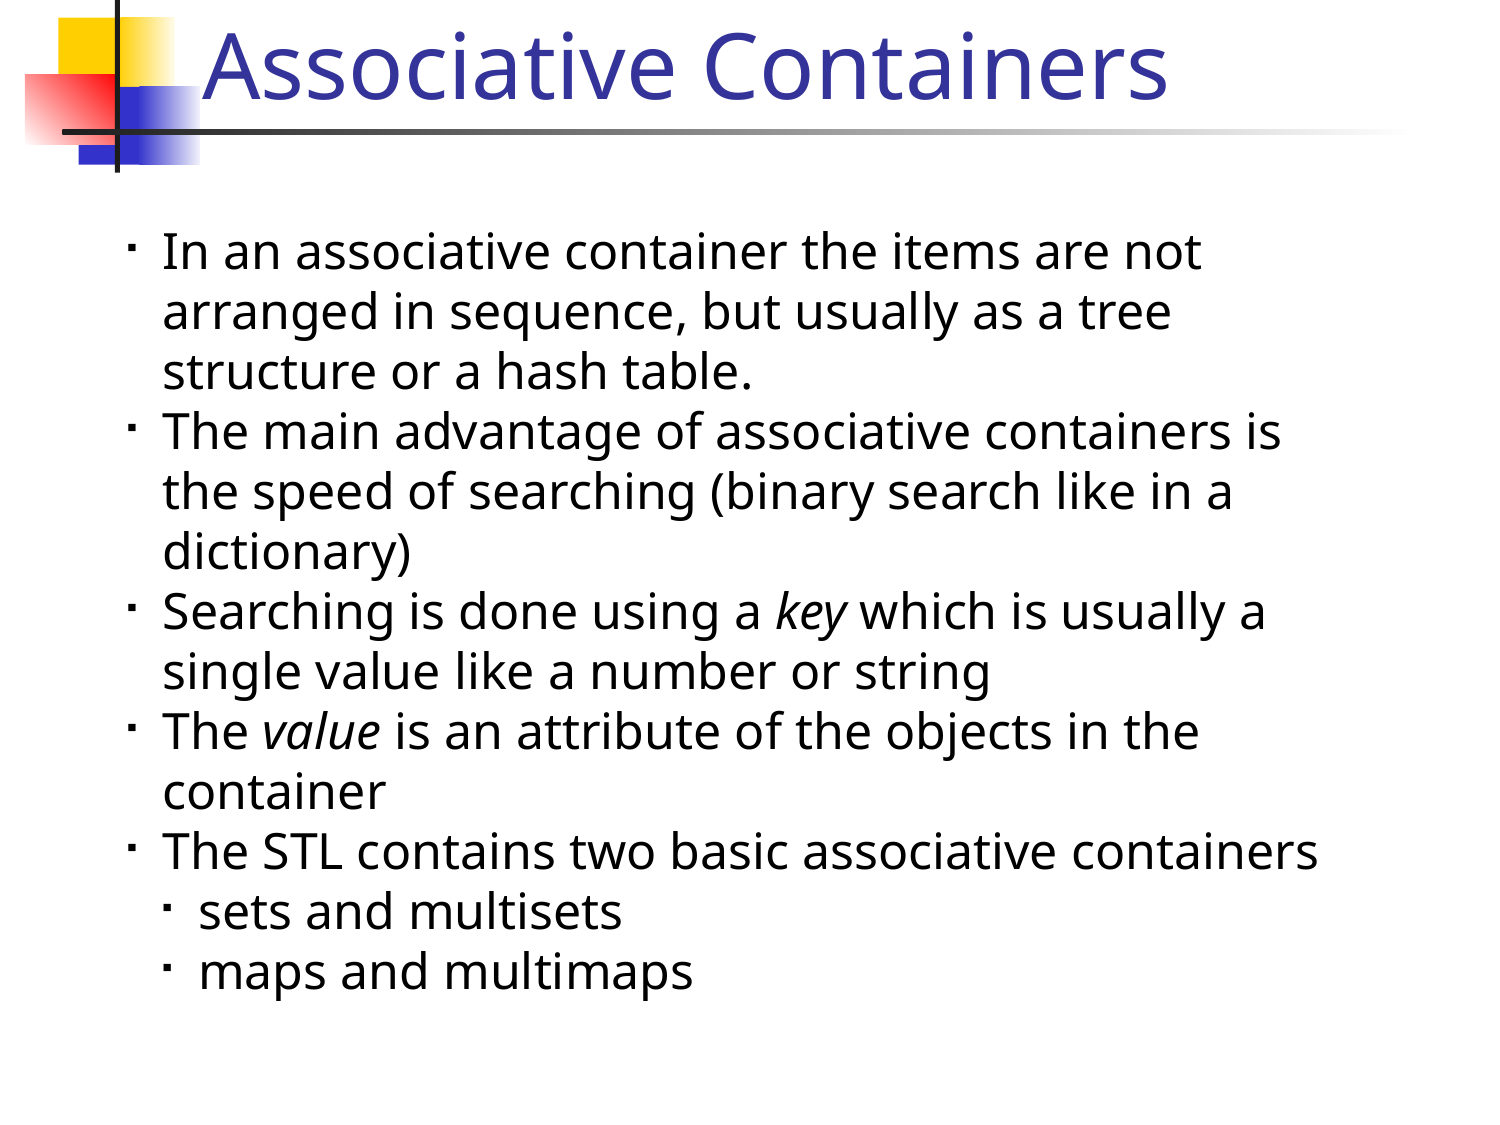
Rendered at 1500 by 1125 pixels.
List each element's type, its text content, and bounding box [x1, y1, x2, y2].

text_box Associative Containers [187, 0, 1466, 125]
text_box In an associative container the items are not arranged in sequence, but usually as a tree structure or a hash table. The main advantage of associative containers is the speed of searching (binary search like in a dictionary) Searching is done using a key which is usually a single value like a number or string The value is an attribute of the objects in the container The STL contains two basic associative containers sets and multisets maps and multimaps [112, 212, 1388, 1025]
